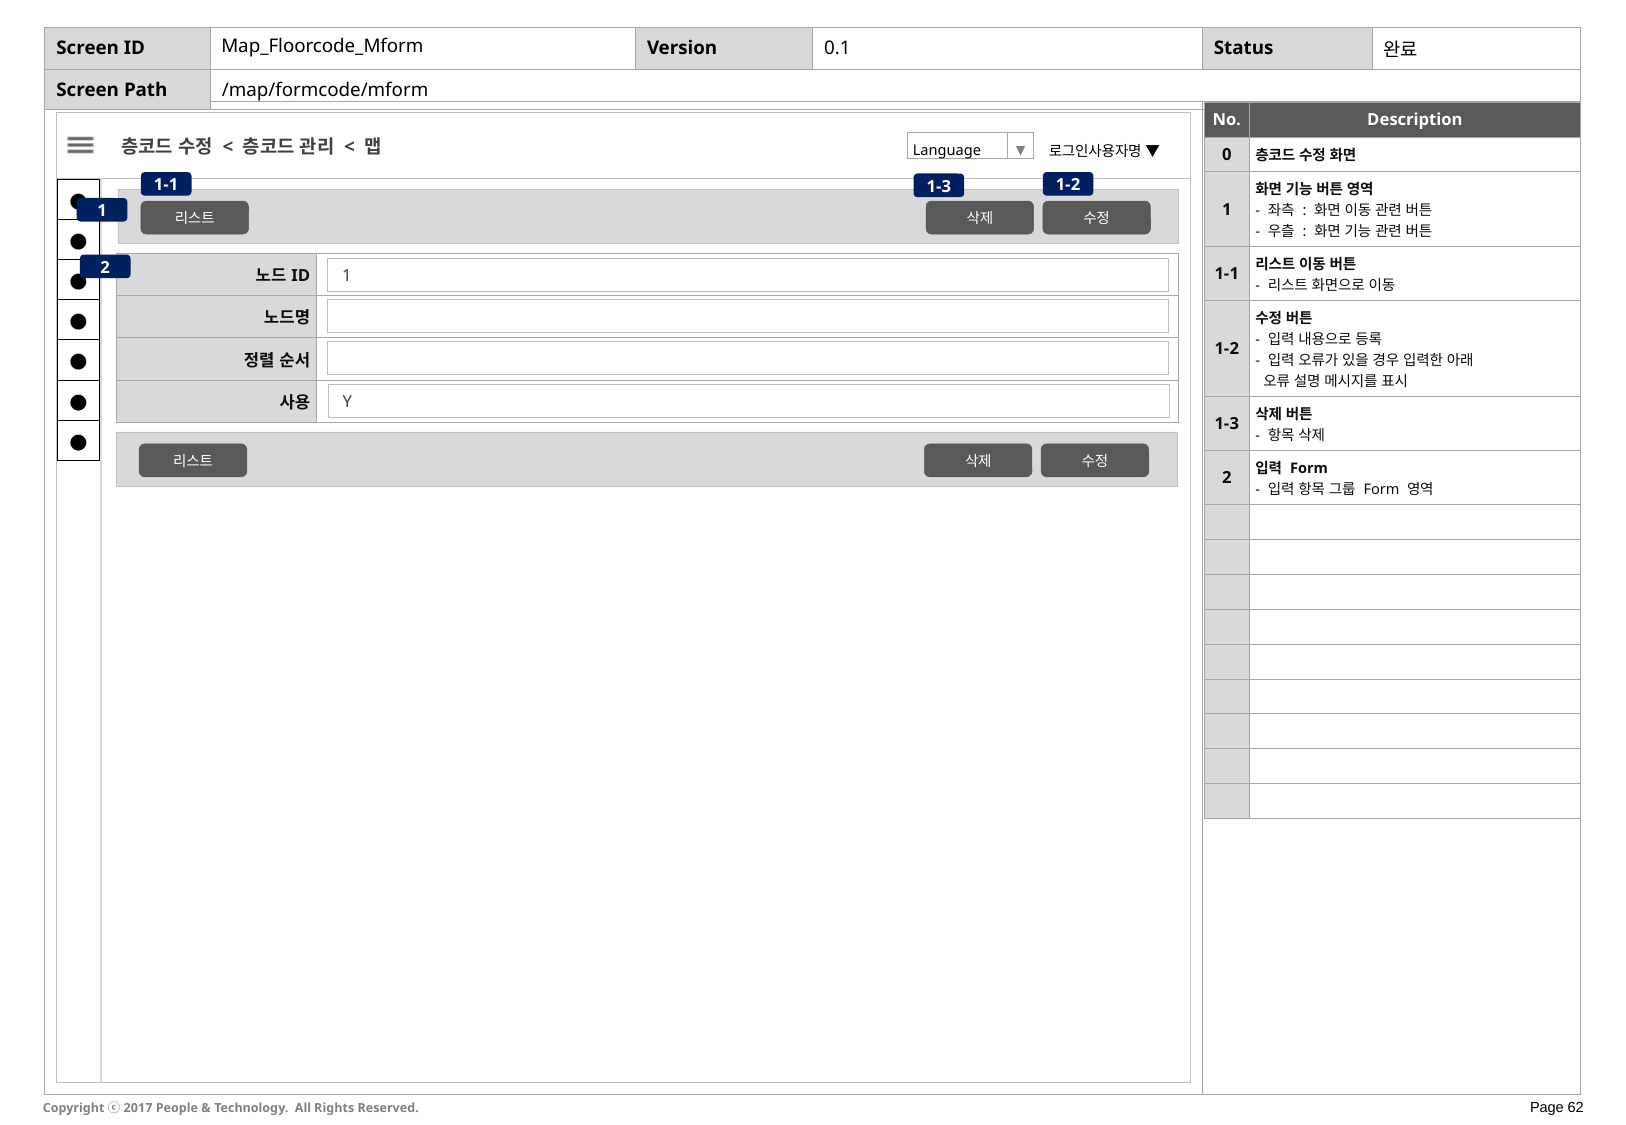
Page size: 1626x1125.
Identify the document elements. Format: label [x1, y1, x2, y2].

table_cell [1205, 451, 1249, 504]
text_box [327, 341, 1169, 374]
table_cell [317, 381, 1178, 422]
table_header [1250, 103, 1580, 137]
table_cell [1250, 714, 1580, 748]
table_cell [1205, 749, 1249, 783]
table_cell [1250, 172, 1580, 246]
text_box [116, 431, 1177, 487]
table_cell [1205, 247, 1249, 300]
table_cell [1250, 505, 1580, 539]
text_box [327, 384, 1170, 418]
table_cell [1250, 247, 1580, 300]
title [205, 25, 1203, 66]
table_header [317, 254, 1178, 295]
table_cell [1250, 749, 1580, 783]
table_header [45, 28, 210, 69]
table_cell [211, 70, 1580, 109]
table_cell [117, 338, 316, 380]
table_cell [45, 70, 210, 109]
table_cell [1250, 680, 1580, 713]
table_cell [58, 300, 99, 339]
table_cell [1205, 397, 1249, 450]
table_cell [1250, 397, 1580, 450]
text_box [56, 112, 1191, 1083]
table_cell [1205, 301, 1249, 396]
table_cell [1250, 784, 1580, 818]
table_cell [1205, 172, 1249, 246]
text_box [327, 258, 1169, 291]
table_cell [1205, 505, 1249, 539]
table_cell [1250, 610, 1580, 644]
table_cell [1205, 645, 1249, 679]
table_cell [58, 260, 99, 299]
table_cell [1205, 575, 1249, 609]
table_cell [117, 296, 316, 337]
table_cell [317, 296, 1178, 337]
picture [60, 126, 100, 163]
table_header [1203, 28, 1372, 69]
text_box [327, 299, 1169, 333]
table_cell [1250, 540, 1580, 574]
table_cell [1250, 301, 1580, 396]
table_cell [1250, 645, 1580, 679]
table_cell [1205, 784, 1249, 818]
table_cell [1205, 138, 1249, 171]
table_cell [1250, 451, 1580, 504]
table_cell [1205, 540, 1249, 574]
table_cell [1250, 575, 1580, 609]
table_cell [58, 220, 99, 259]
table_cell [1205, 680, 1249, 713]
table_header [1205, 103, 1249, 137]
table_header [58, 180, 99, 219]
table_cell [58, 421, 99, 460]
table_cell [58, 340, 99, 380]
table_header [1373, 28, 1580, 69]
table_header [117, 254, 316, 295]
table_cell [58, 381, 99, 420]
table_cell [1205, 714, 1249, 748]
table_cell [317, 338, 1178, 380]
table_cell [1250, 138, 1580, 171]
table_cell [117, 381, 316, 422]
table_cell [1205, 610, 1249, 644]
